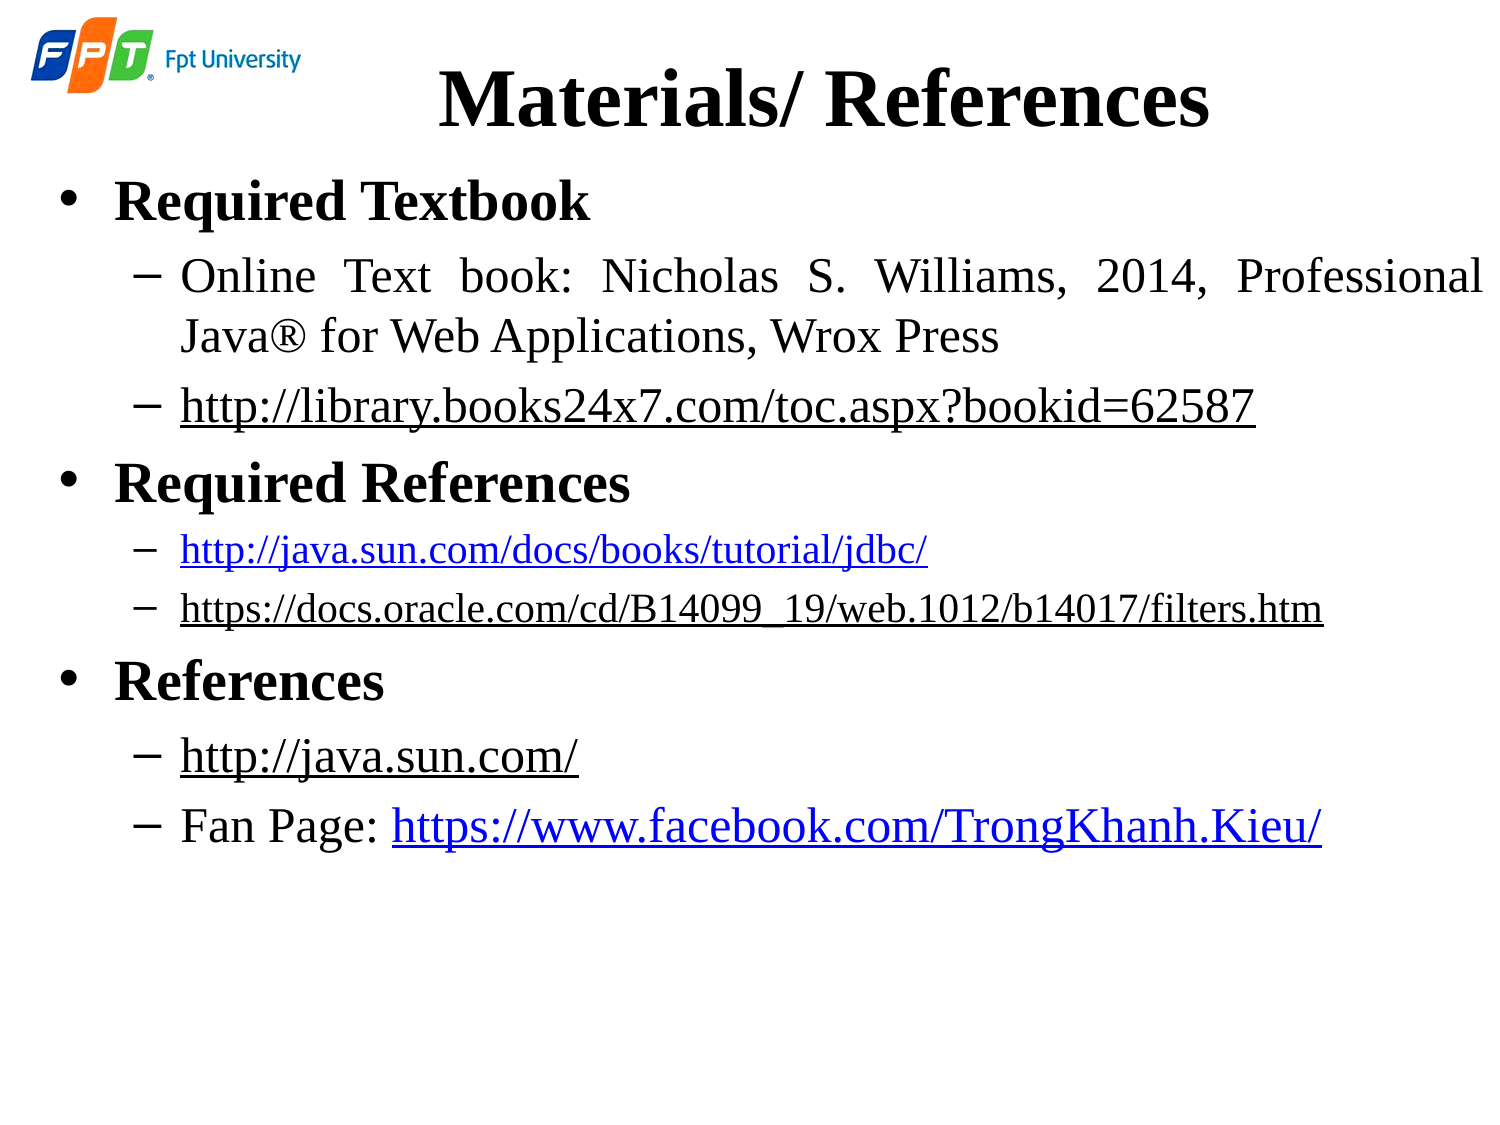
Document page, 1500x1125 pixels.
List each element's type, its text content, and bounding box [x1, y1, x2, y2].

title Materials/ References [150, 0, 1500, 154]
list Required Textbook Online Text book: Nicholas S. Williams, 2014, Professional Java® for Web Applications, Wrox Press http://library.books24x7.com/toc.aspx?bookid=62587 Required References http://java.sun.com/docs/books/tutorial/jdbc/ https://docs.oracle.com/cd/B14099_19/web.1012/b14017/filters.htm References http://java.sun.com/ Fan Page: https://www.facebook.com/TrongKhanh.Kieu/ [43, 154, 1500, 1125]
picture [0, 0, 150, 122]
